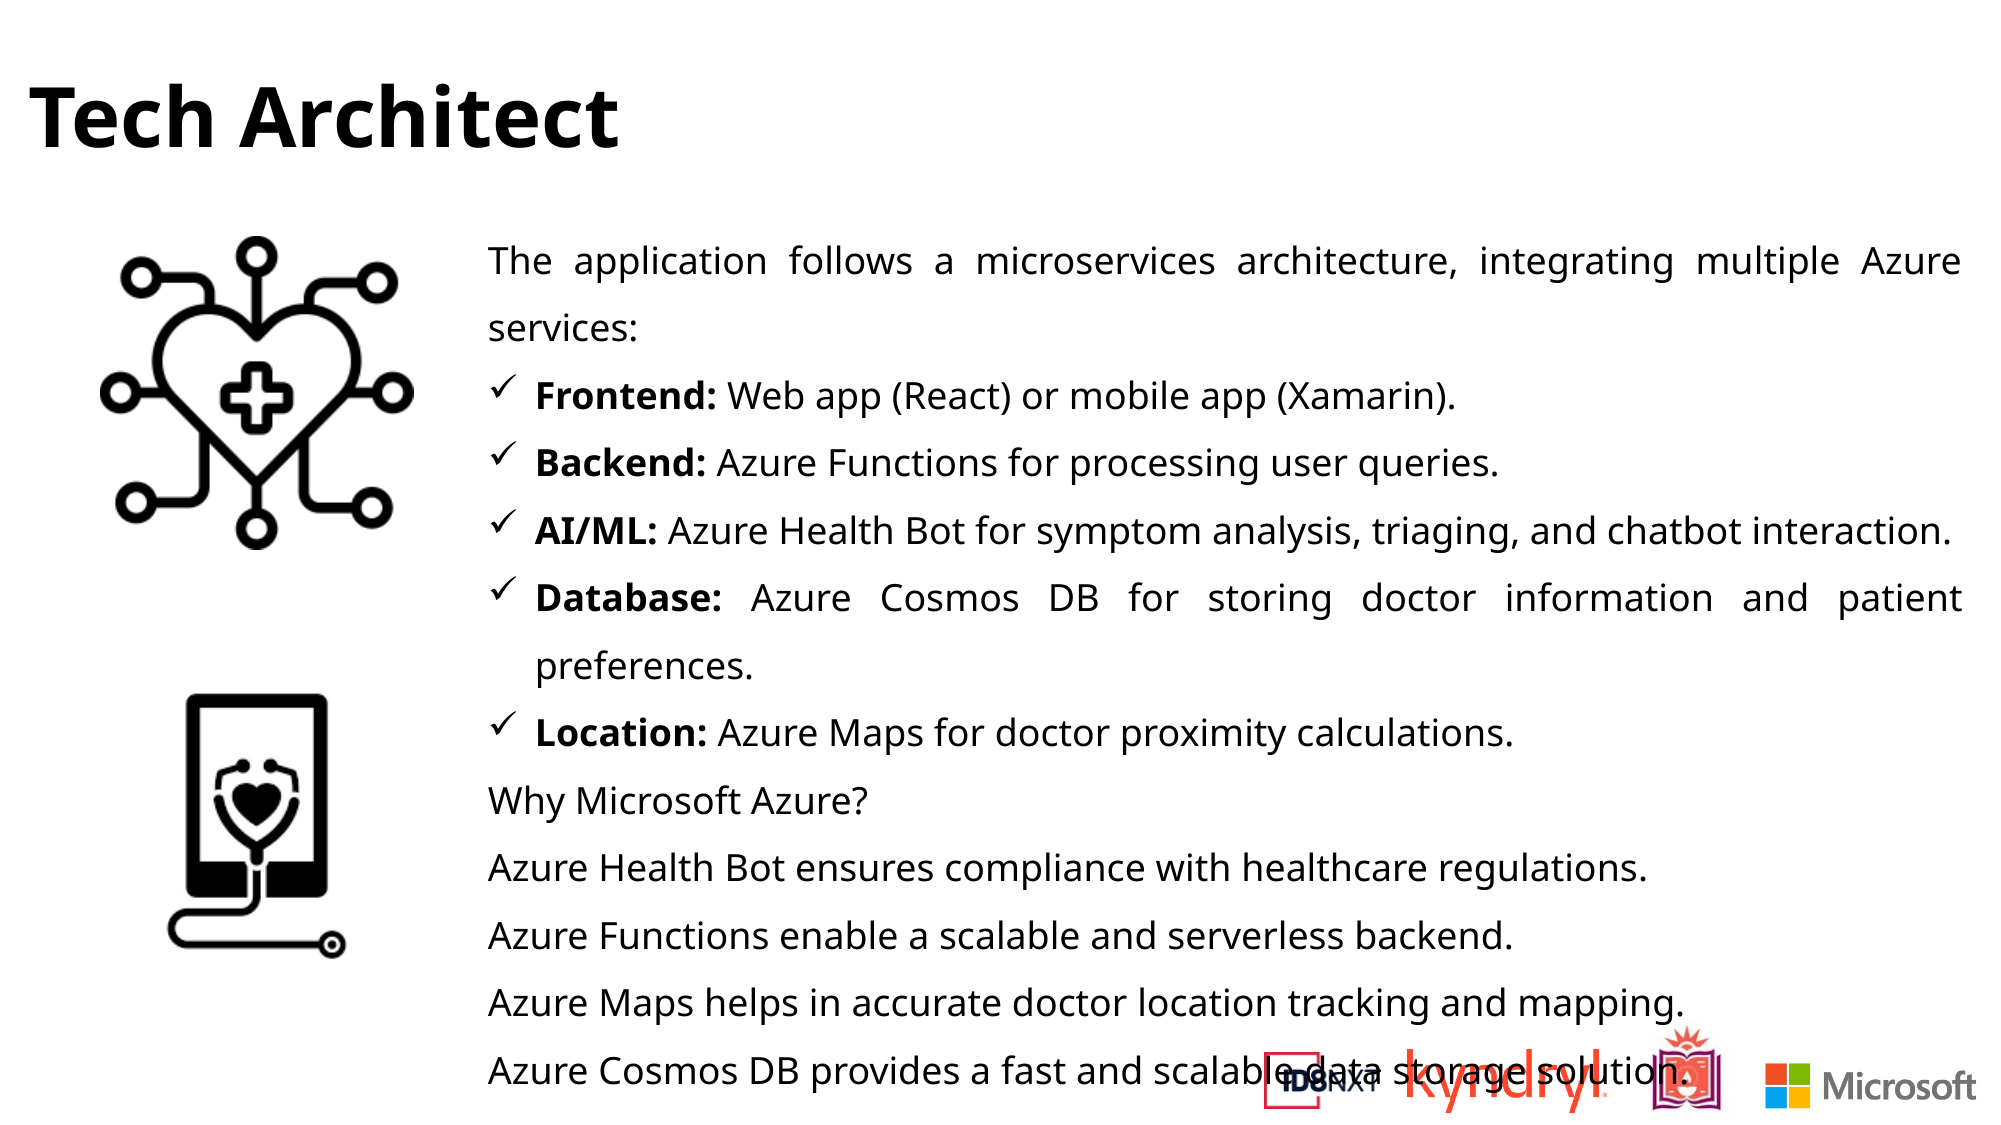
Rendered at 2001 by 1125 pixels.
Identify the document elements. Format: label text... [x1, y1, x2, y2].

picture [1765, 1036, 1979, 1125]
picture [1407, 1048, 1608, 1114]
picture [80, 650, 434, 1003]
text_box The application follows a microservices architecture, integrating multiple Azure services: Frontend: Web app (React) or mobile app (Xamarin). Backend: Azure Functions for processing user queries. AI/ML: Azure Health Bot for symptom analysis, triaging, and chatbot interaction. Database: Azure Cosmos DB for storing doctor information and patient preferences. Location: Azure Maps for doctor proximity calculations. Why Microsoft Azure? Azure Health Bot ensures compliance with healthcare regulations. Azure Functions enable a scalable and serverless backend. Azure Maps helps in accurate doctor location tracking and mapping. Azure Cosmos DB provides a fast and scalable data storage solution. [473, 206, 1979, 1100]
picture [1263, 1052, 1382, 1110]
picture [100, 236, 414, 550]
text_box Tech Architect [14, 56, 636, 172]
picture [1633, 1019, 1740, 1125]
